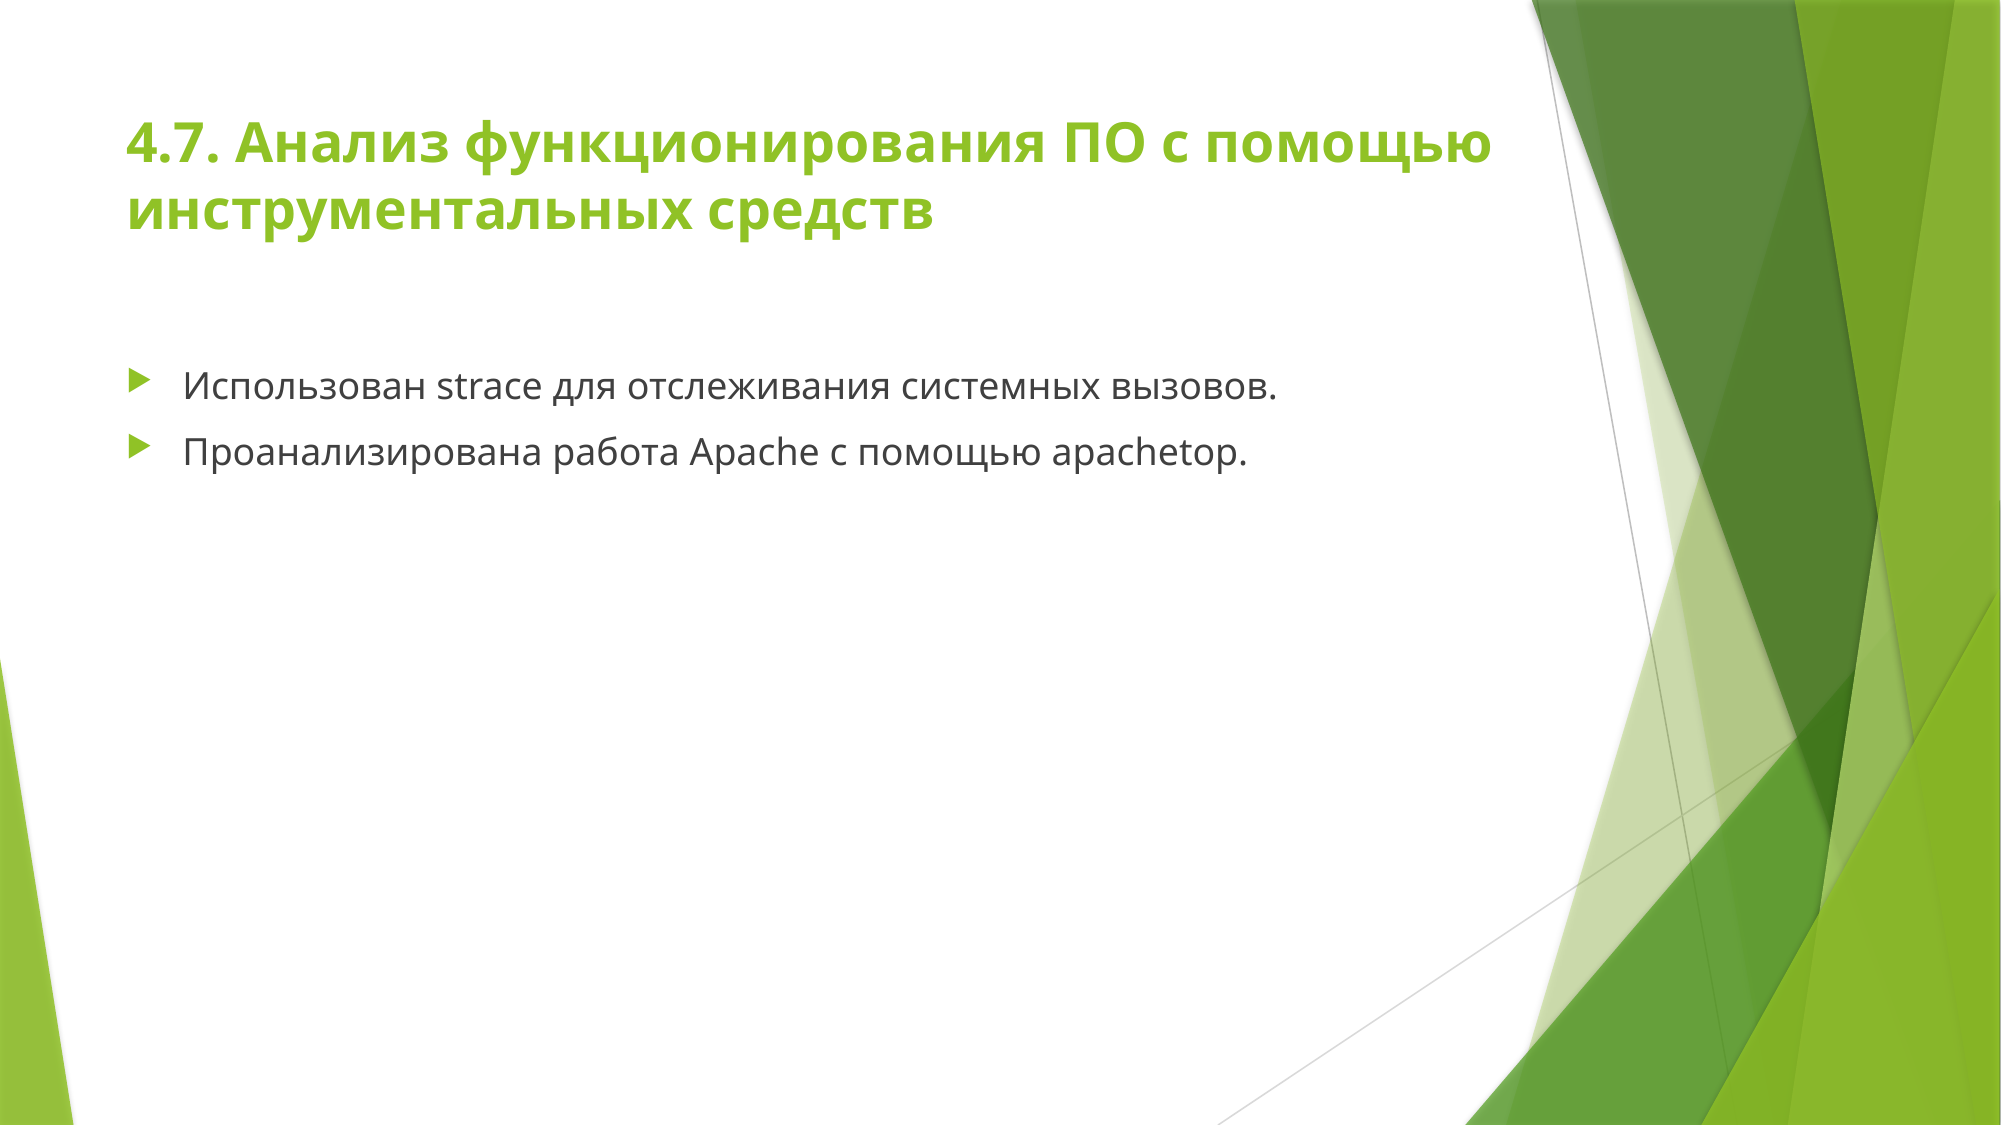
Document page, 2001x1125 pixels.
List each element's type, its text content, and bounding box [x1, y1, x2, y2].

title 4.7. Анализ функционирования ПО с помощью инструментальных средств [111, 99, 1522, 317]
list Использован strace для отслеживания системных вызовов. Проанализирована работа Apache с помощью apachetop. [111, 354, 1435, 524]
